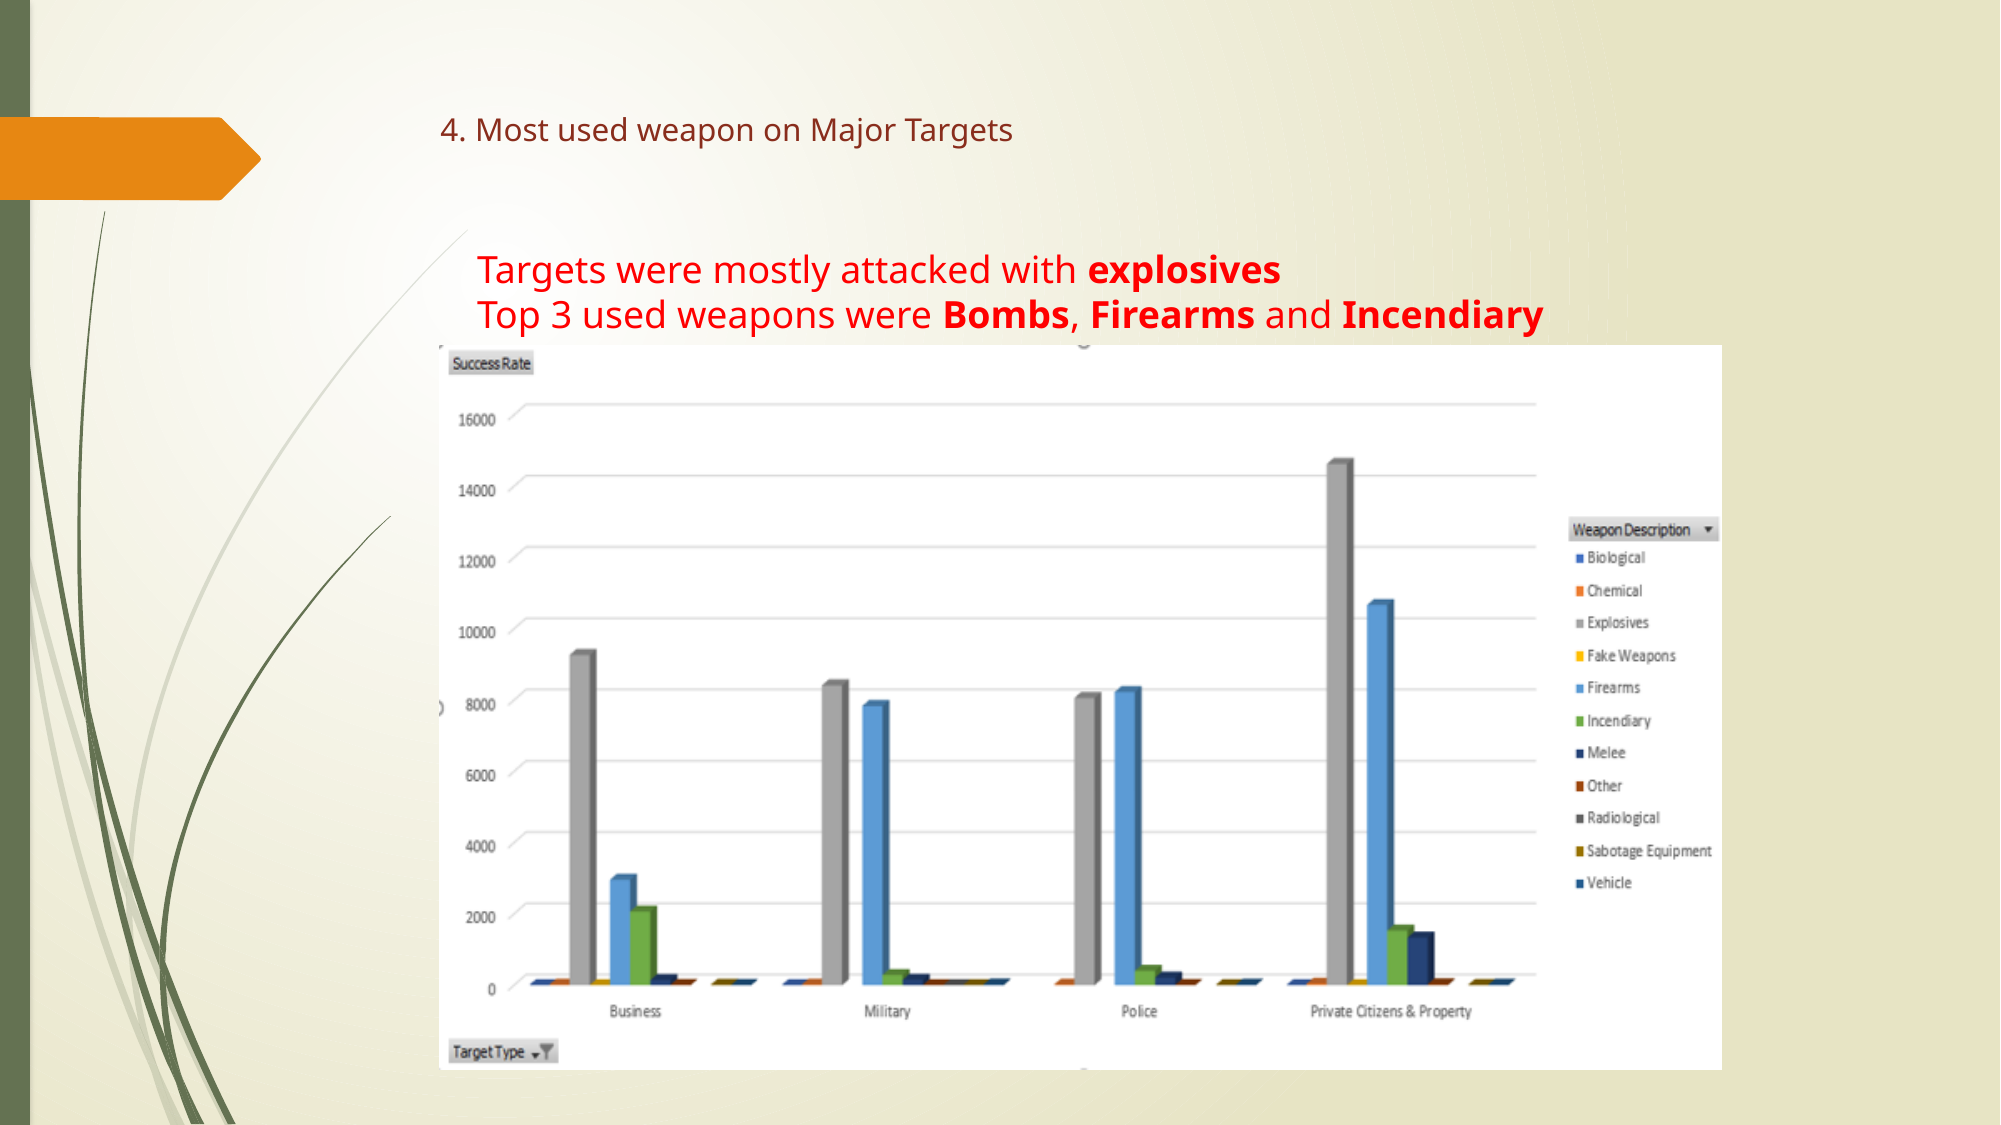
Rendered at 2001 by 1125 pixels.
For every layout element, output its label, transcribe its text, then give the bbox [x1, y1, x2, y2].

picture [439, 344, 1722, 1070]
title 4. Most used weapon on Major Targets [425, 102, 1827, 205]
text_box Targets were mostly attacked with explosives Top 3 used weapons were Bombs, Firearms and Incendiary [413, 239, 1559, 344]
